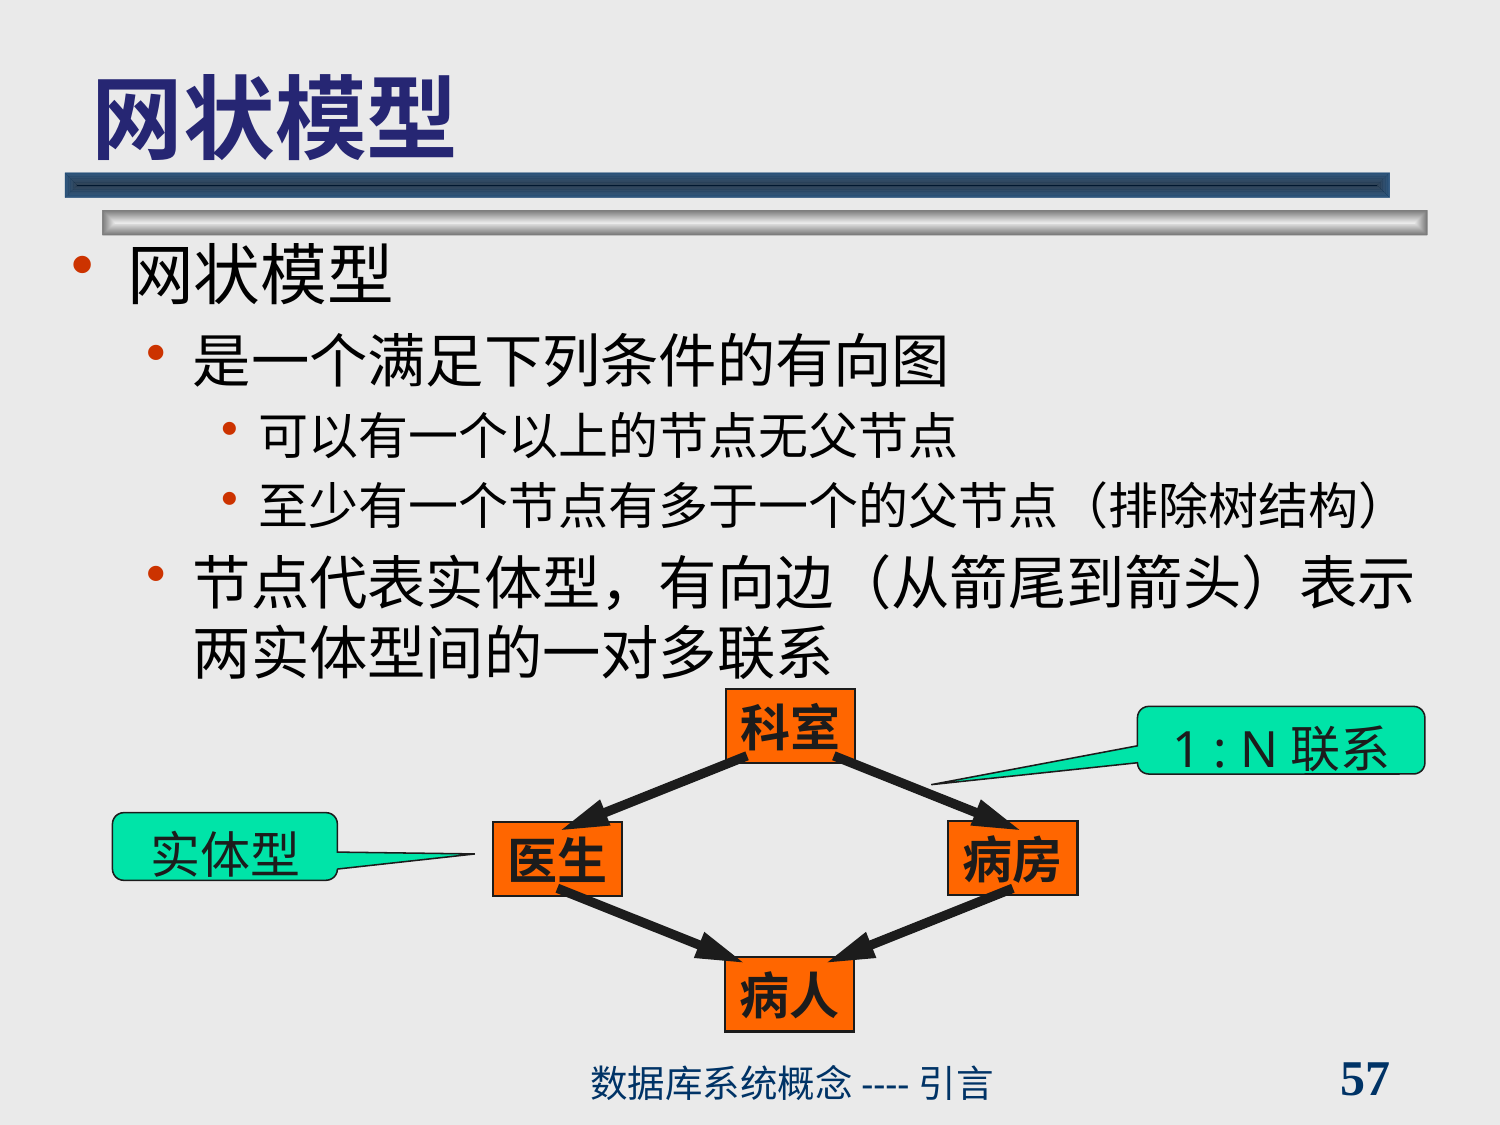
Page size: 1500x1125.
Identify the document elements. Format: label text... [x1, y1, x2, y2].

list 网状模型 是一个满足下列条件的有向图 可以有一个以上的节点无父节点 至少有一个节点有多于一个的父节点（排除树结构） 节点代表实体型，有向边（从箭尾到箭头）表示两实体型间的一对多联系 [55, 224, 1463, 1050]
footer 数据库系统概念----引言 [574, 1062, 1188, 1113]
slide_number 57 [1324, 1049, 1489, 1101]
title 网状模型 [76, 49, 1356, 179]
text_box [112, 687, 1426, 1034]
